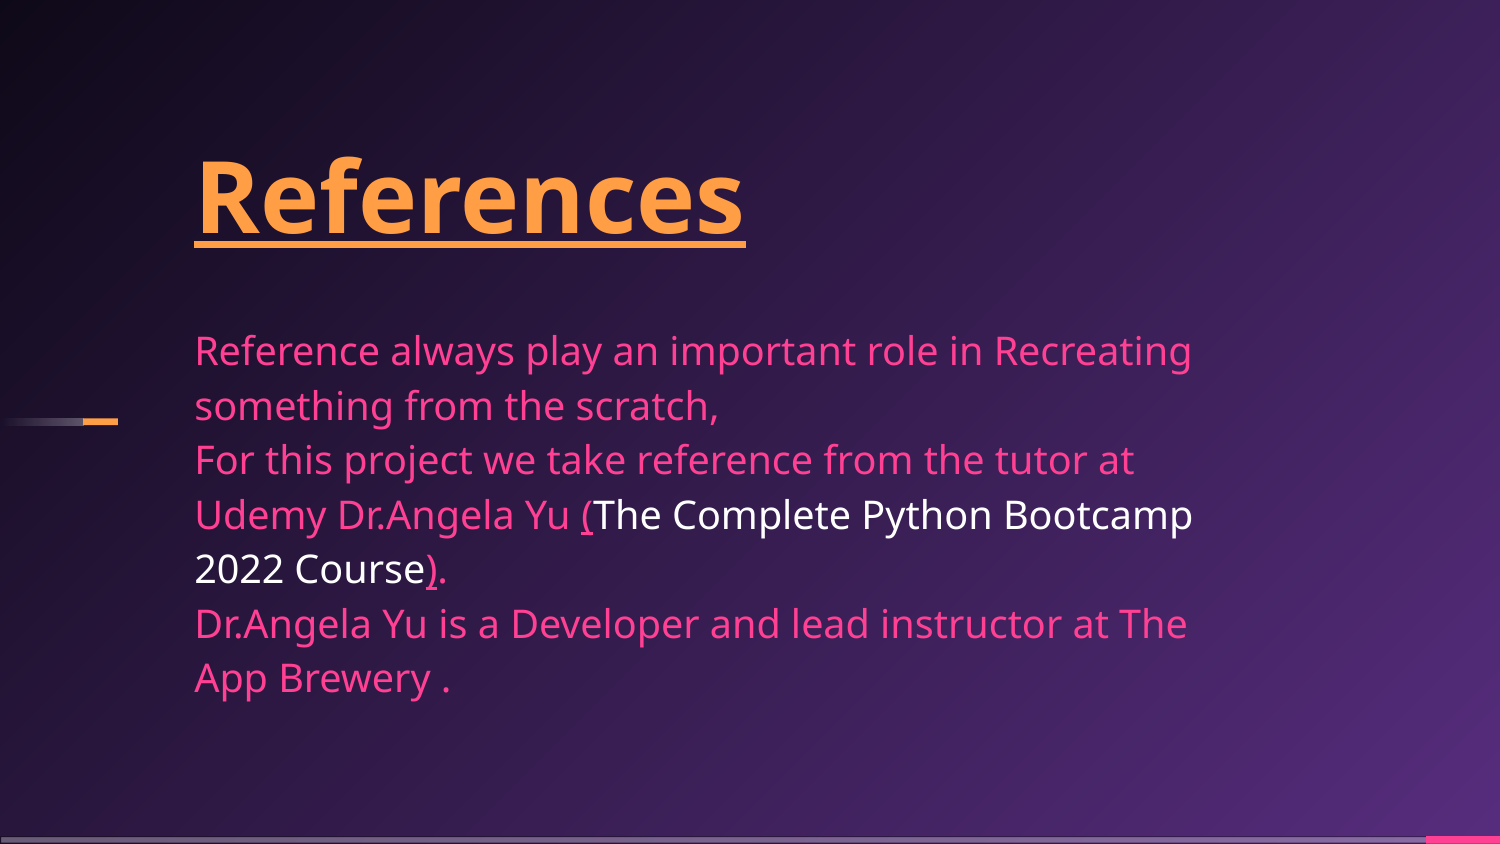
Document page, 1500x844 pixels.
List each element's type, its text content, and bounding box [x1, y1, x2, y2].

text_box References [179, 131, 1190, 270]
text_box Reference always play an important role in Recreating something from the scratch, For this project we take reference from the tutor at Udemy Dr.Angela Yu (The Complete Python Bootcamp 2022 Course). Dr.Angela Yu is a Developer and lead instructor at The App Brewery . [179, 303, 1236, 716]
